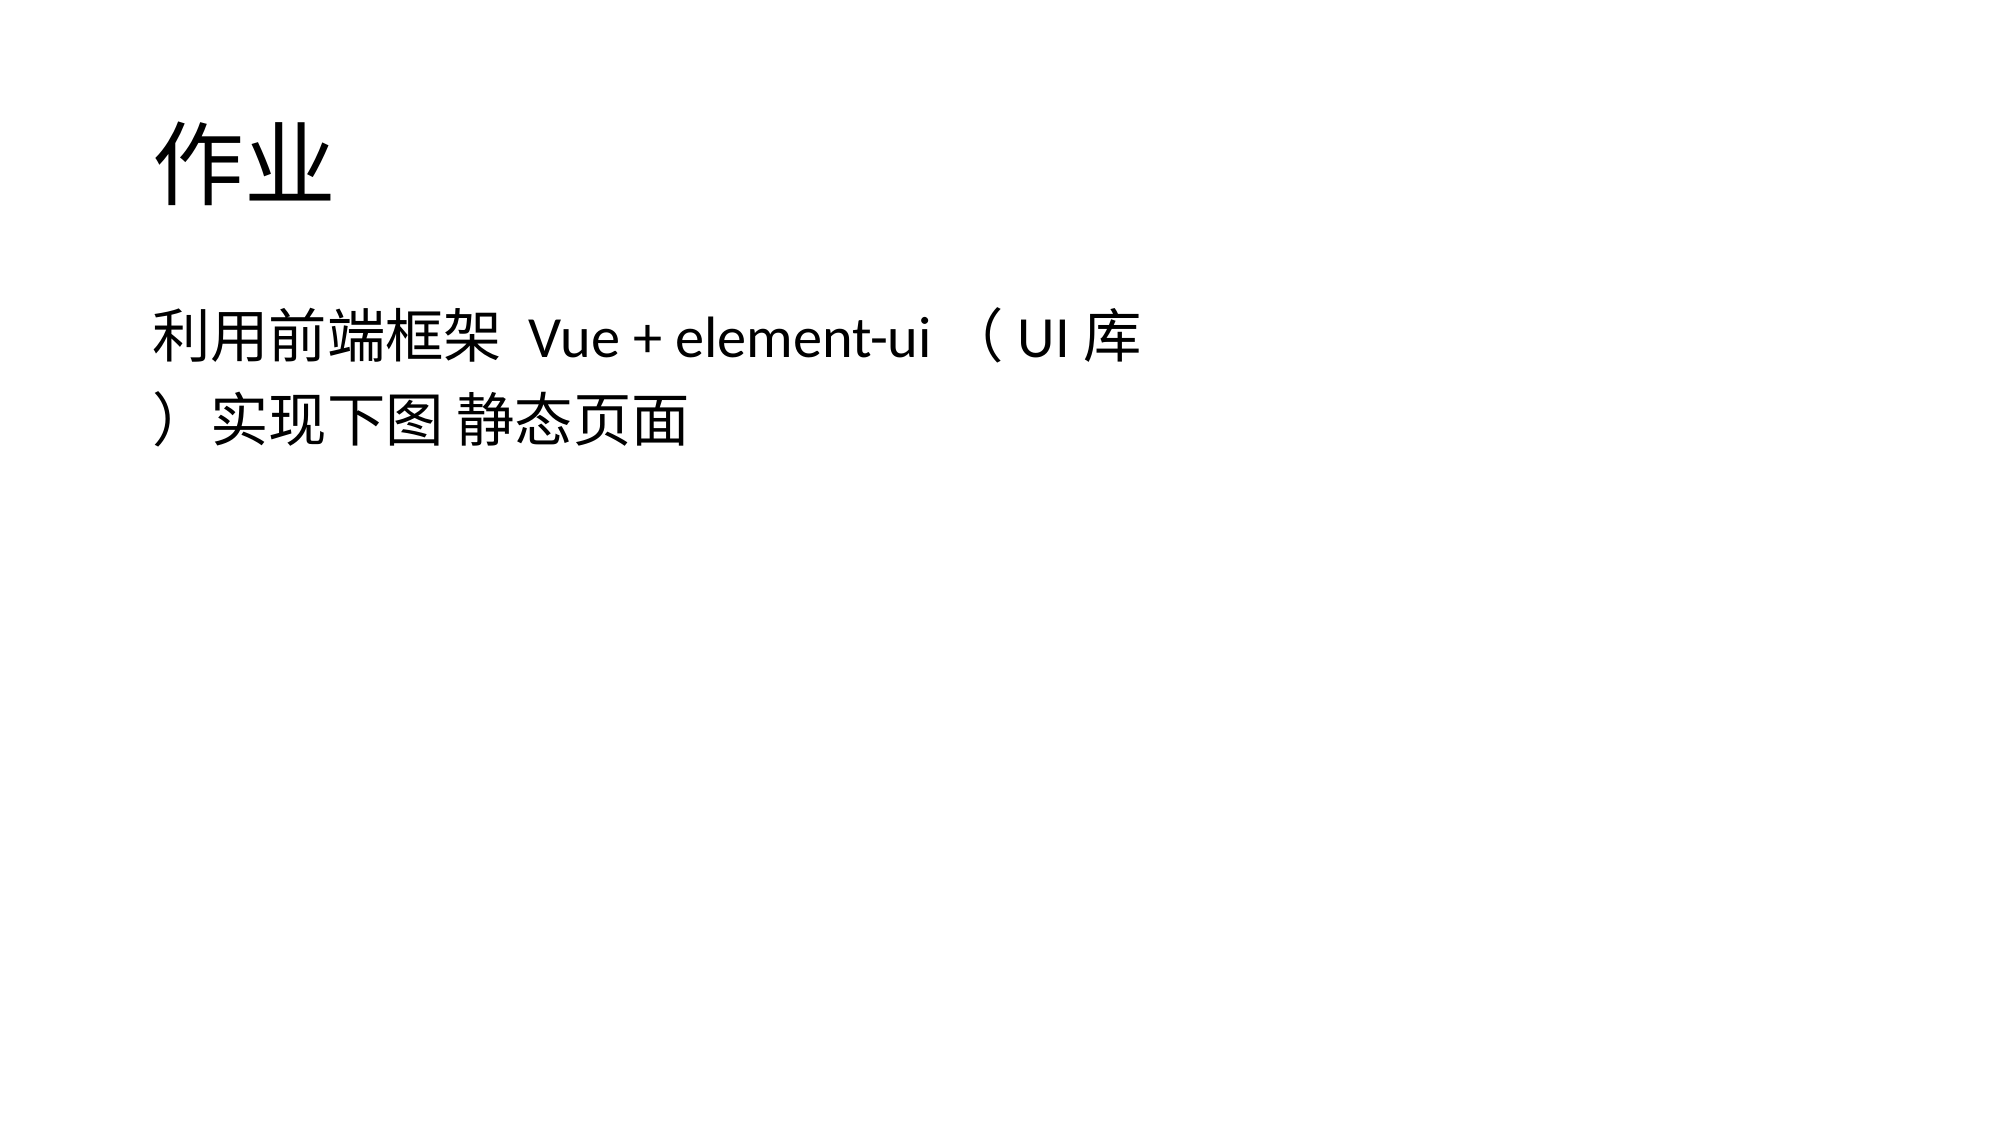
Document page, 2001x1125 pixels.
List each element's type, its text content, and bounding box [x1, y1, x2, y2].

title 作业 [137, 59, 1863, 278]
list 利用前端框架 Vue + element-ui（UI库 ）实现下图 静态页面 [137, 299, 1863, 1014]
